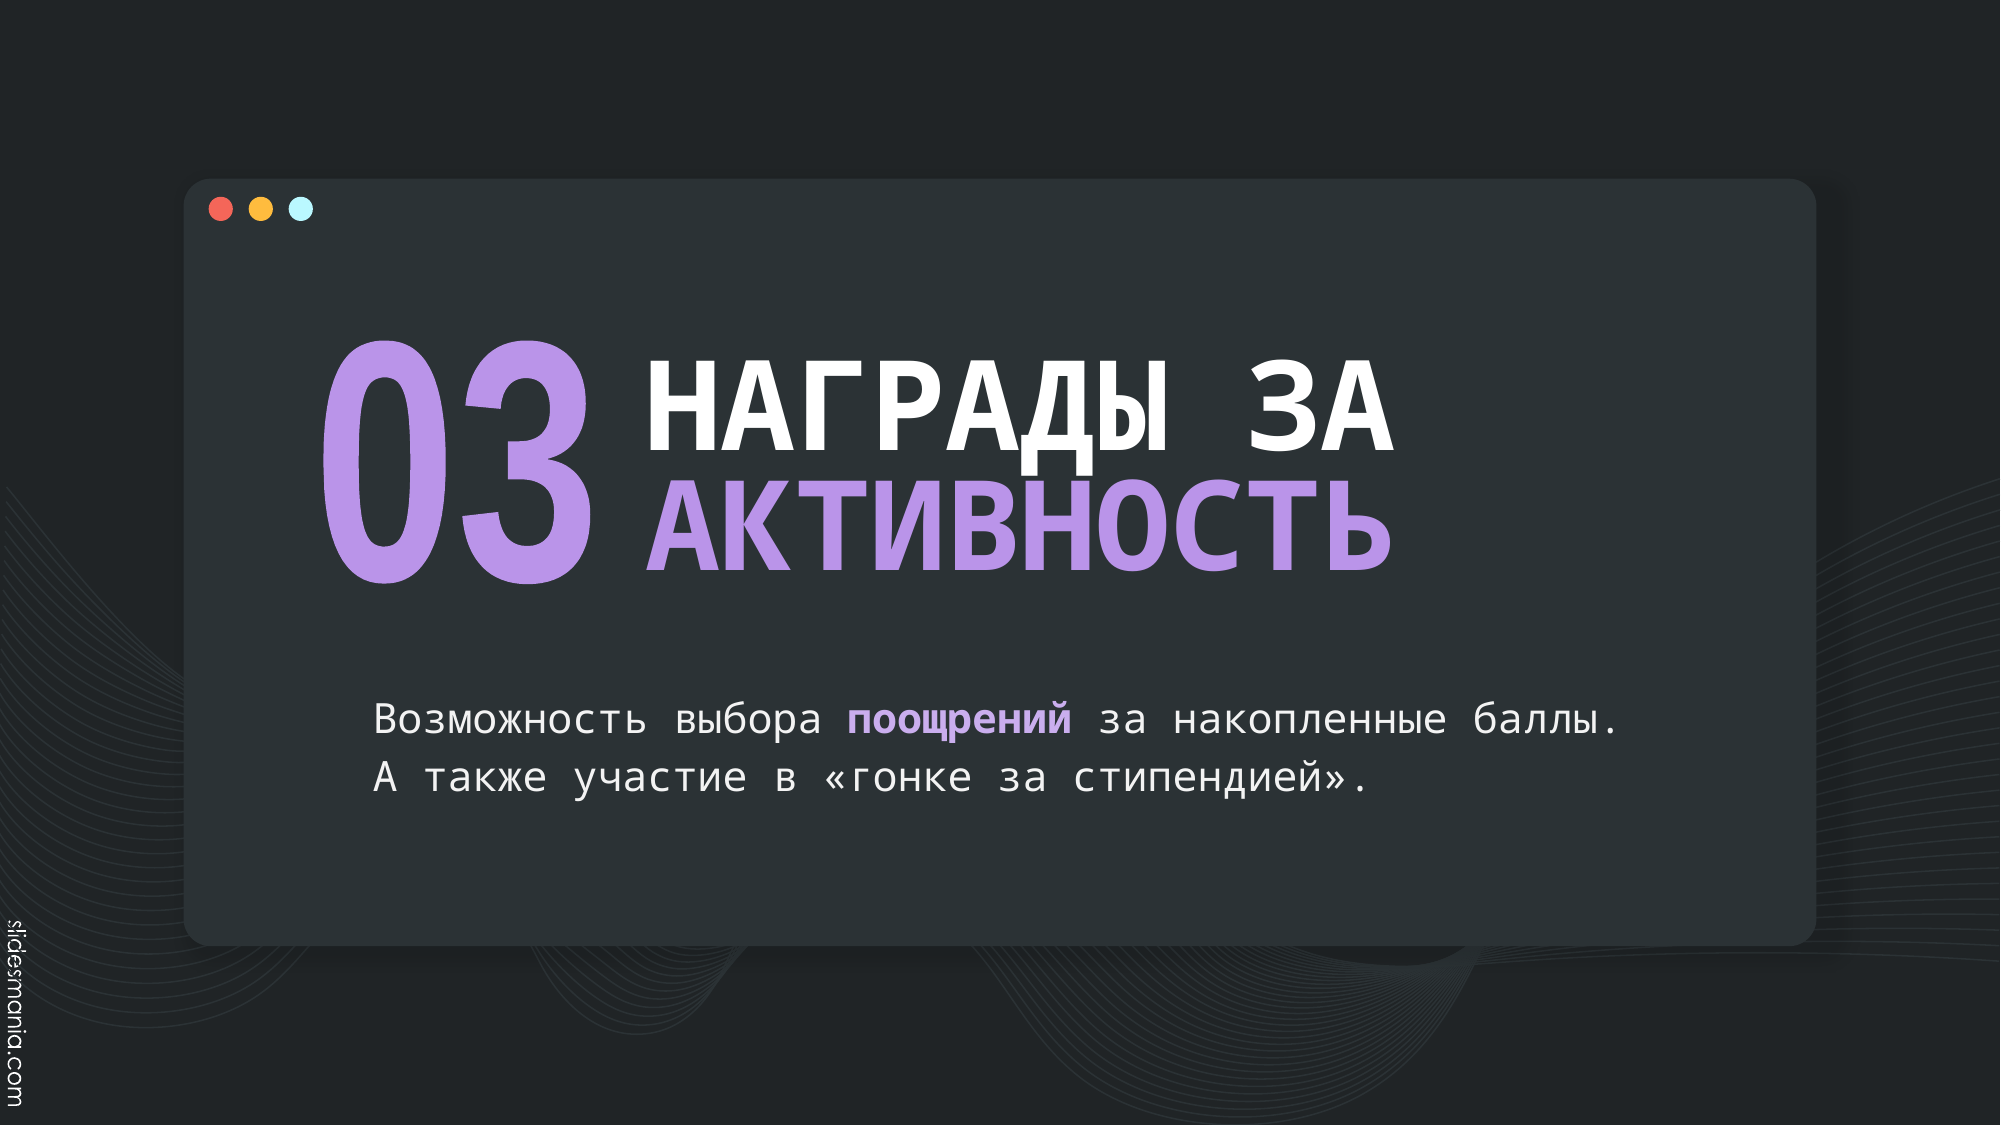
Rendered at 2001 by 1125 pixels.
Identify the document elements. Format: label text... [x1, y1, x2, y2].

list Возможность выбора поощрений за накопленные баллы. А также участие в «гонке за стипендией». [333, 664, 1667, 841]
title НАГРАДЫ ЗА АКТИВНОСТЬ [625, 334, 1667, 594]
